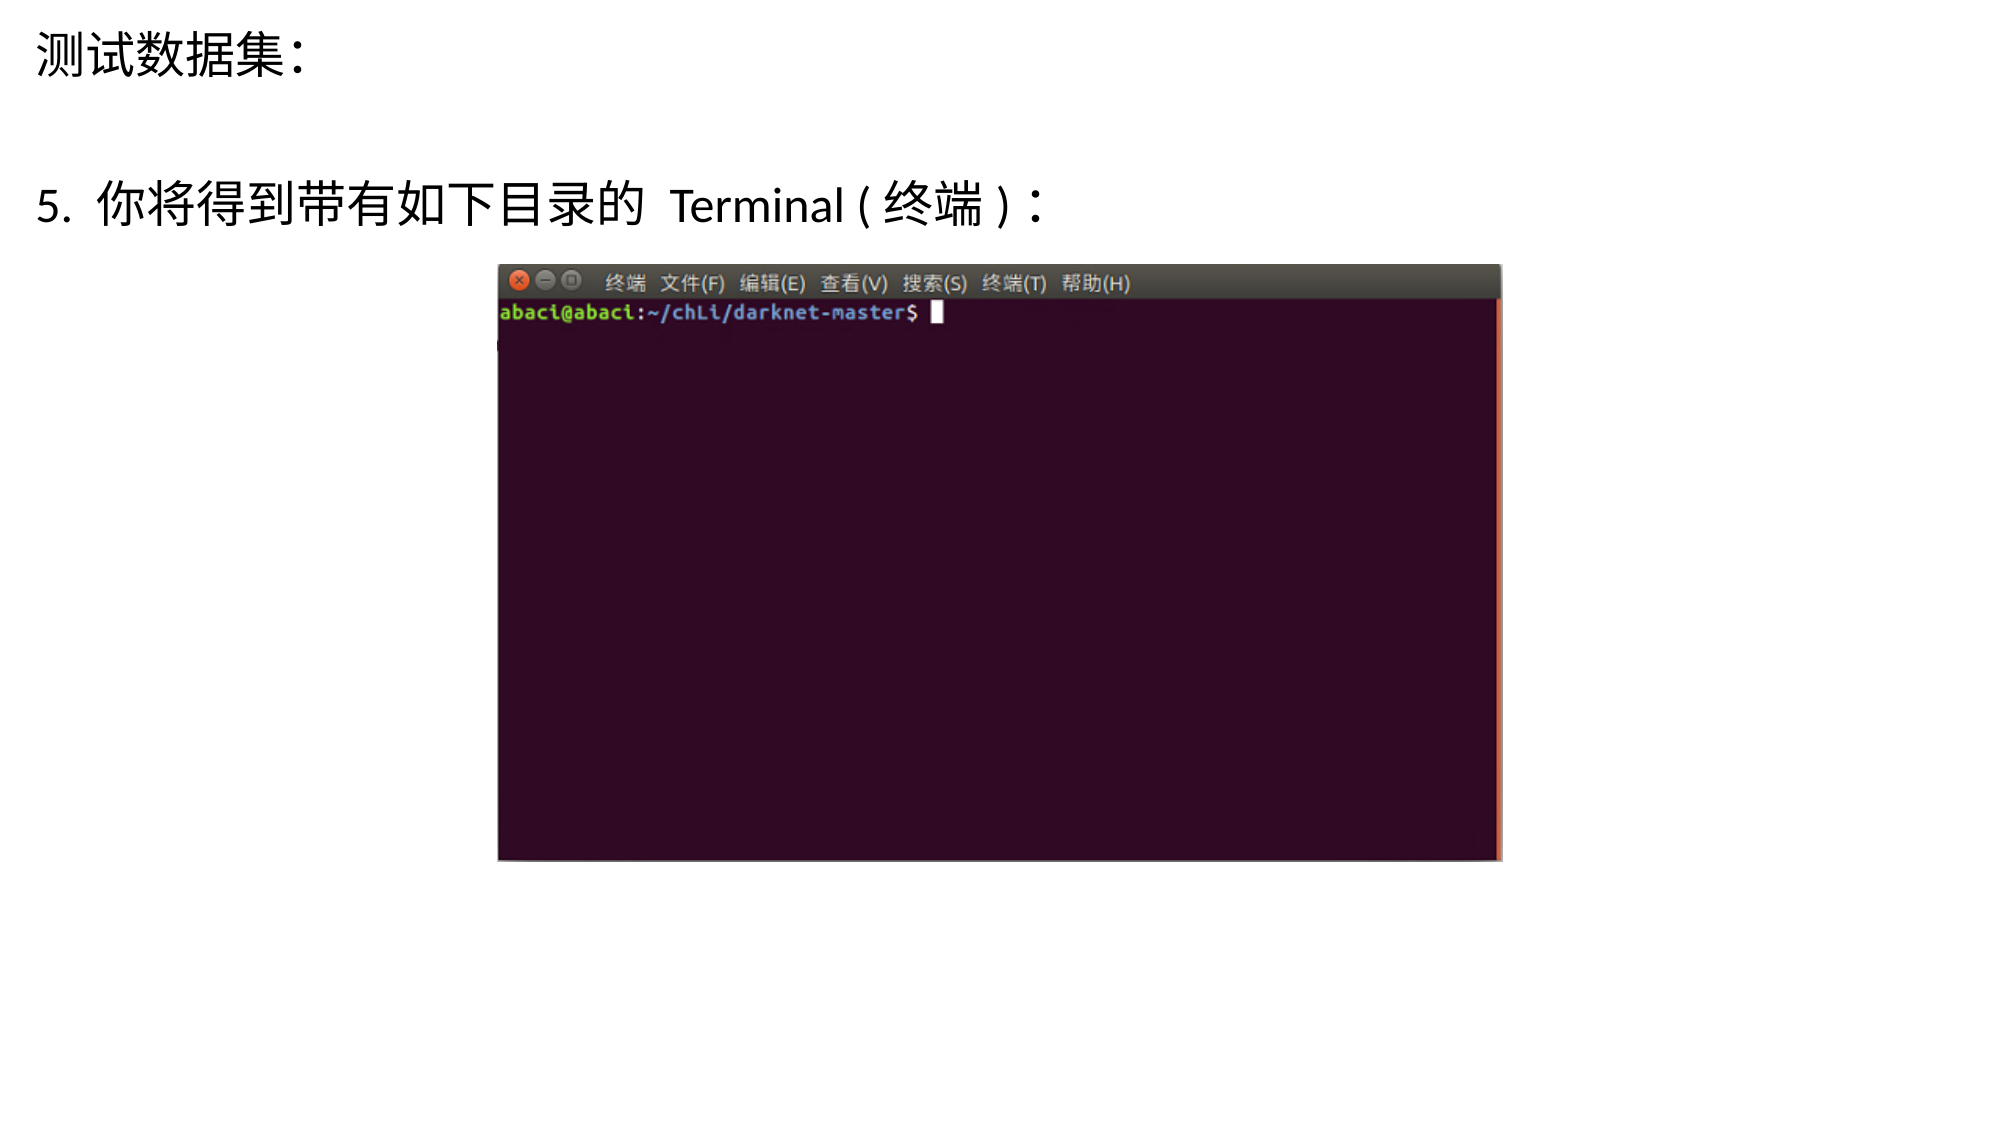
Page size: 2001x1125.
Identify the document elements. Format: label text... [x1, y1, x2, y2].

picture [497, 264, 1503, 862]
subtitle 测试数据集： 5. 你将得到带有如下目录的 Terminal (终端)： [20, 22, 1980, 1105]
